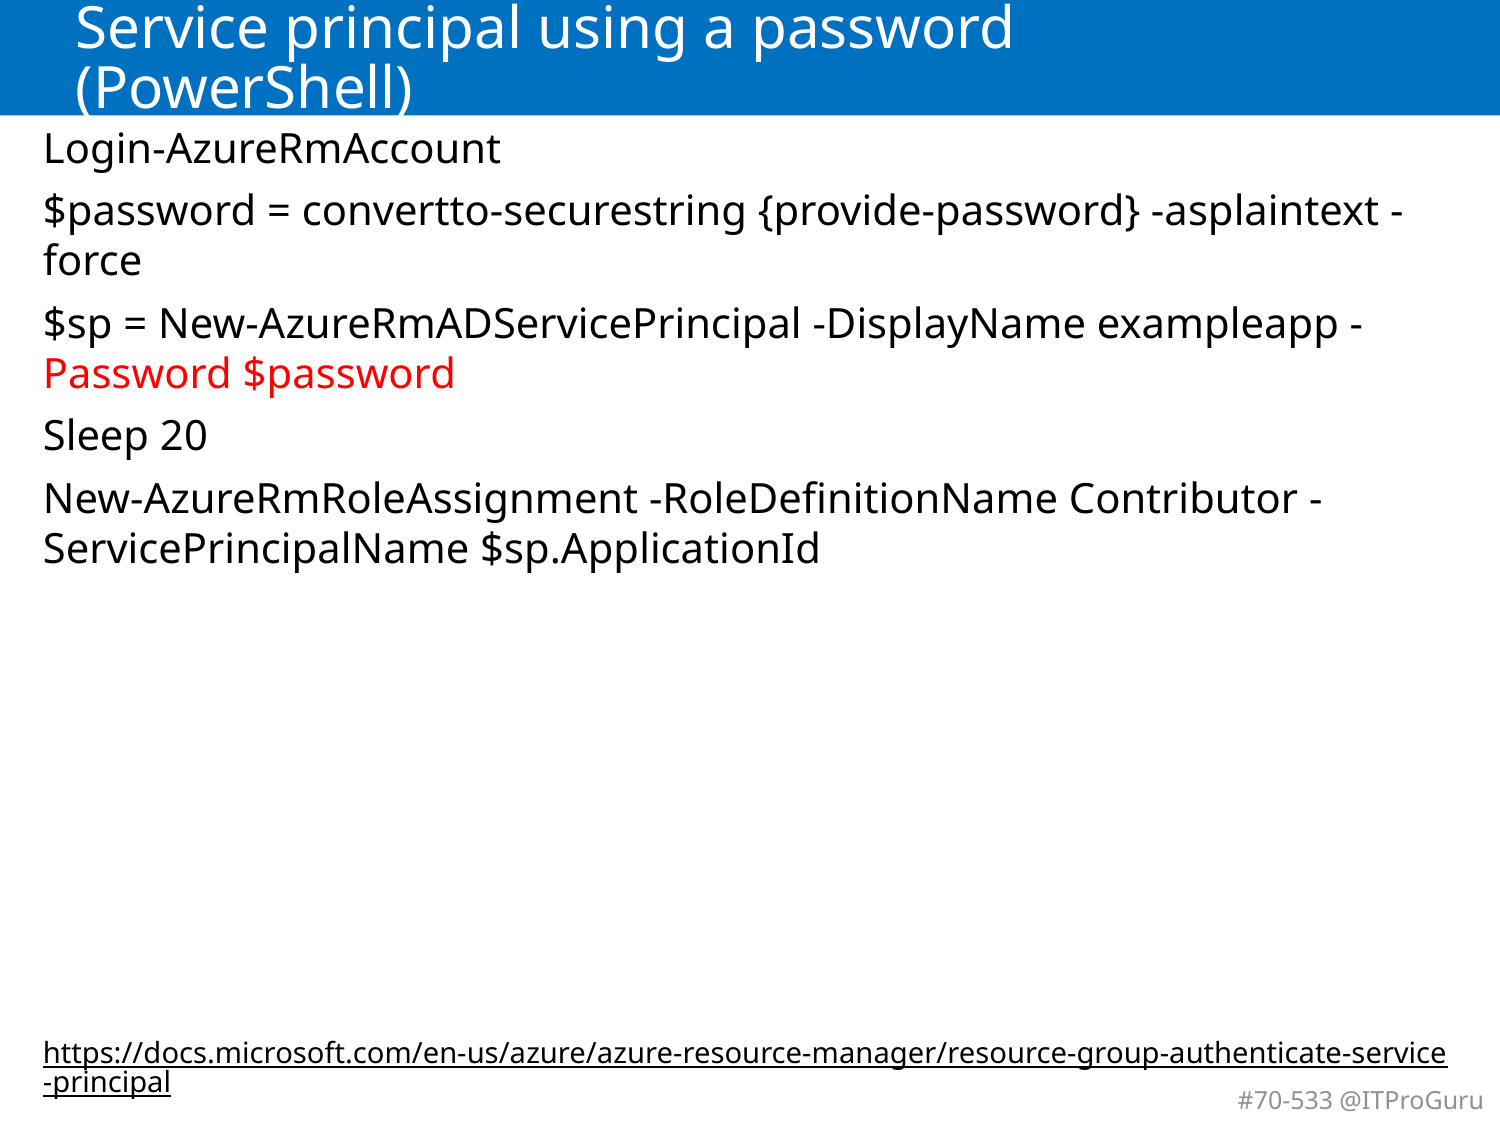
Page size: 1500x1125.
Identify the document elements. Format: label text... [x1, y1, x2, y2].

list https://docs.microsoft.com/en-us/azure/azure-resource-manager/resource-group-authenticate-service-principal [42, 1034, 1450, 1103]
list Login-AzureRmAccount $password = convertto-securestring {provide-password} -asplaintext -force $sp = New-AzureRmADServicePrincipal -DisplayName exampleapp -Password $password Sleep 20 New-AzureRmRoleAssignment -RoleDefinitionName Contributor -ServicePrincipalName $sp.ApplicationId [42, 121, 1450, 967]
title Service principal using a password (PowerShell) [75, 0, 1351, 121]
